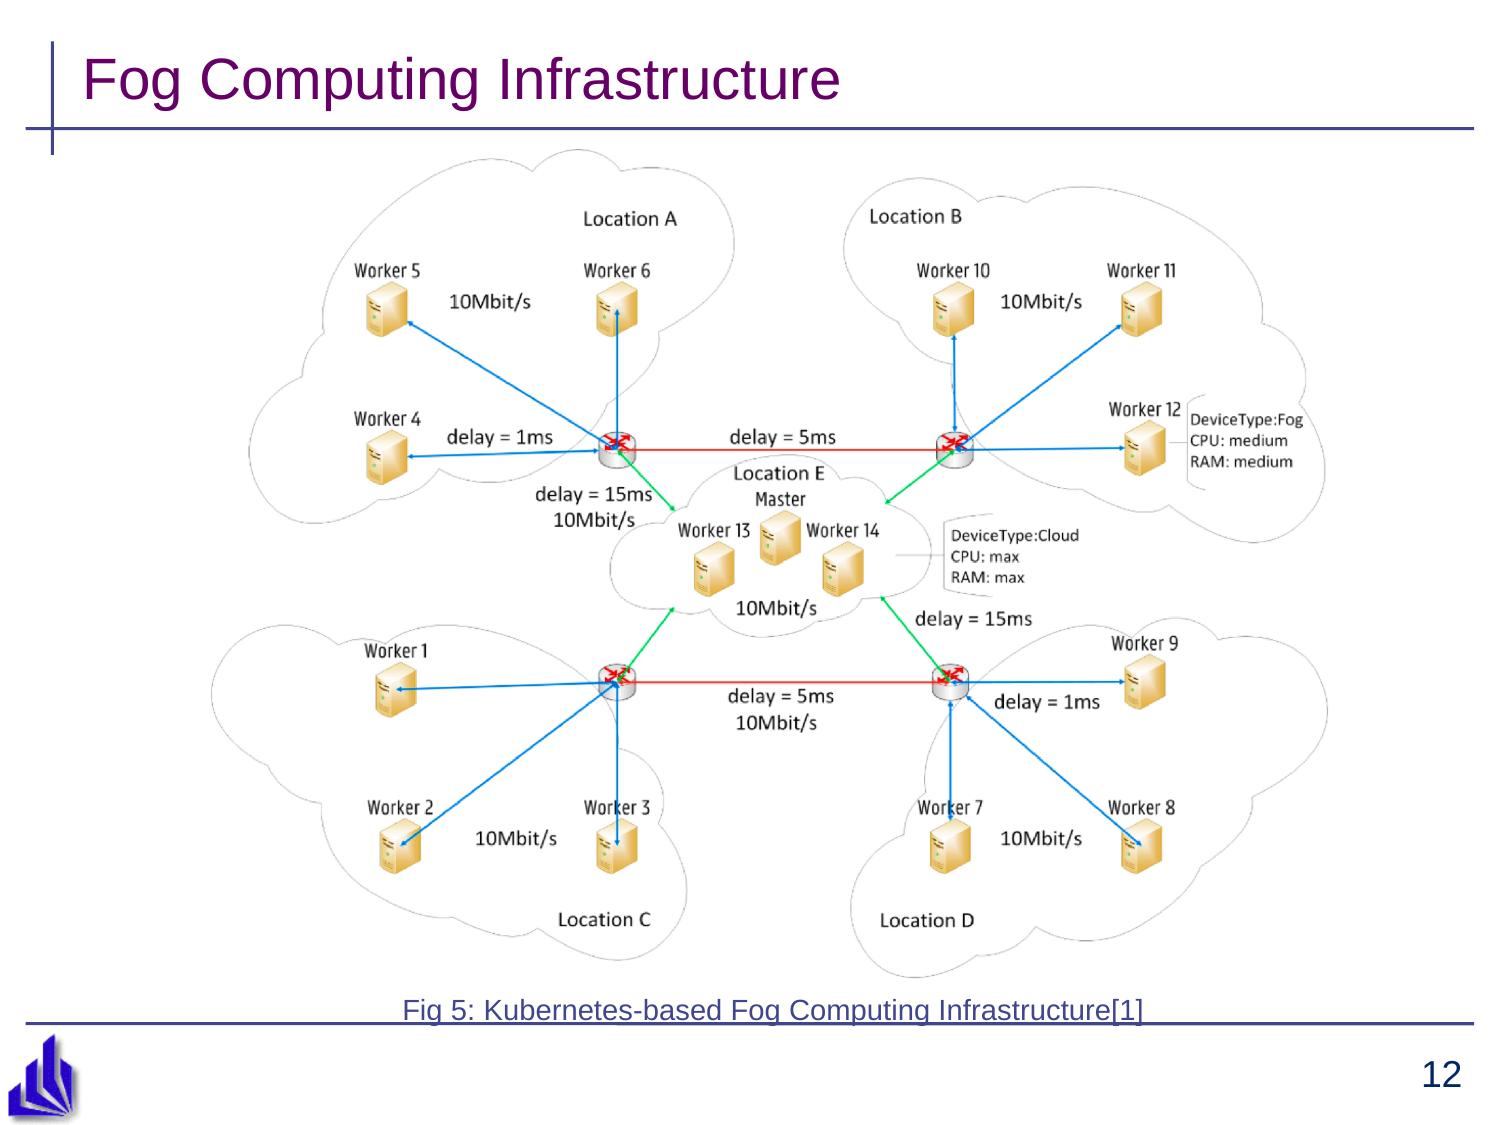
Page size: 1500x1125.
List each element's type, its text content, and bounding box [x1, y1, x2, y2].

picture [0, 1032, 85, 1125]
text_box Fig 5: Kubernetes-based Fog Computing Infrastructure[1] [135, 986, 1412, 1035]
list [189, 135, 1343, 988]
title Fog Computing Infrastructure [67, 24, 1468, 119]
